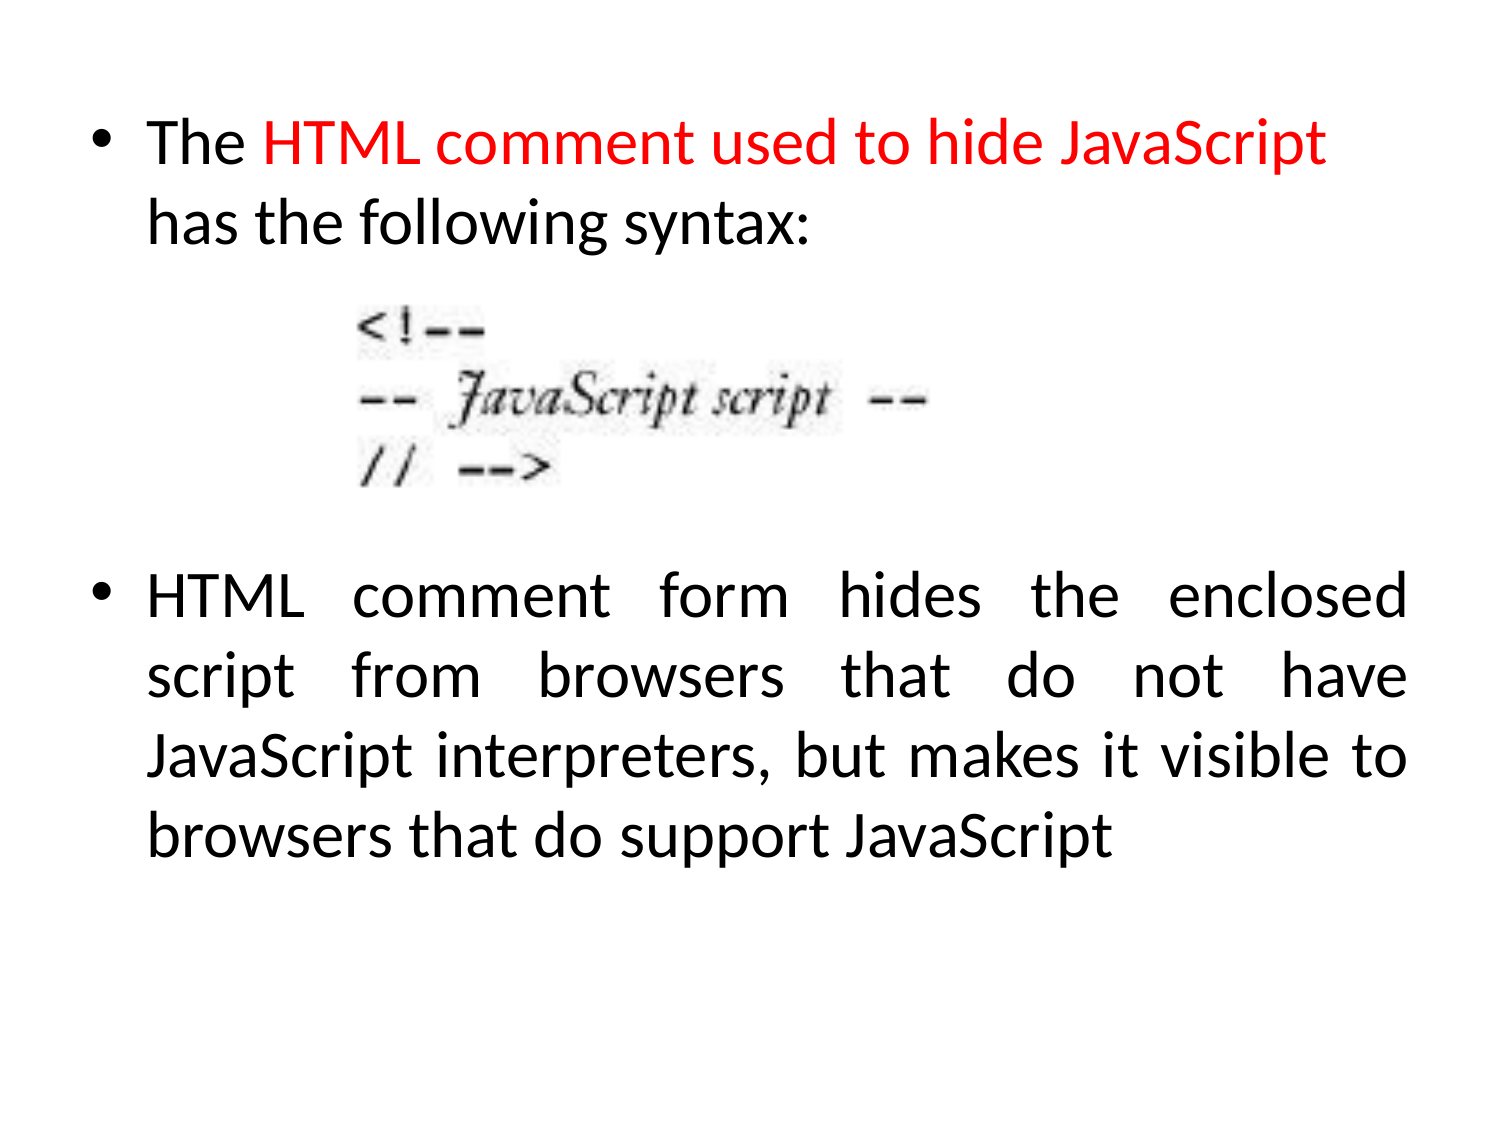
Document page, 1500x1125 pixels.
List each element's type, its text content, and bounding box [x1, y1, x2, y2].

picture [348, 266, 1017, 524]
list The HTML comment used to hide JavaScript has the following syntax: HTML comment form hides the enclosed script from browsers that do not have JavaScript interpreters, but makes it visible to browsers that do support JavaScript [75, 90, 1425, 1005]
